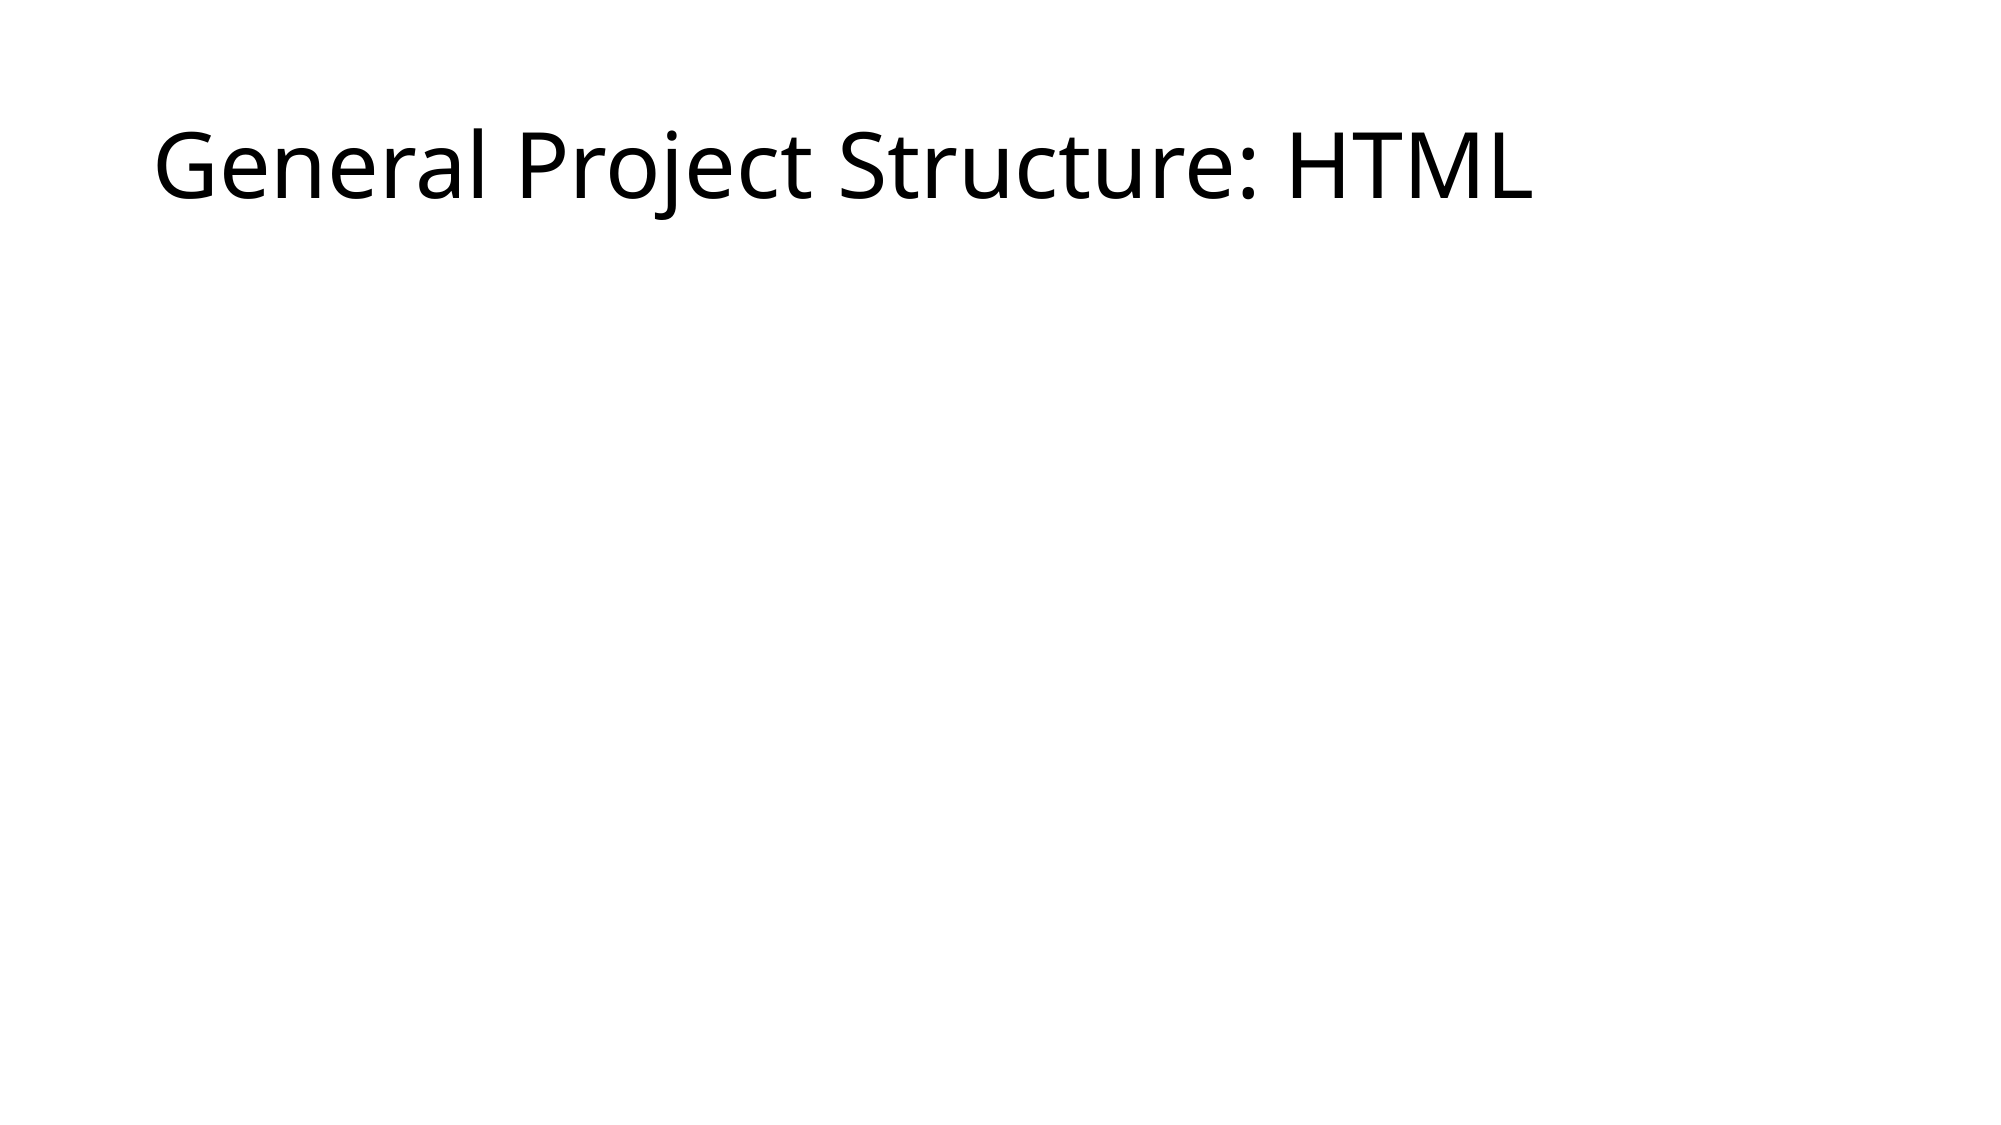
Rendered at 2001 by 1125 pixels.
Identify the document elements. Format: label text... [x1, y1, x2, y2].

title General Project Structure: HTML [137, 59, 1863, 278]
